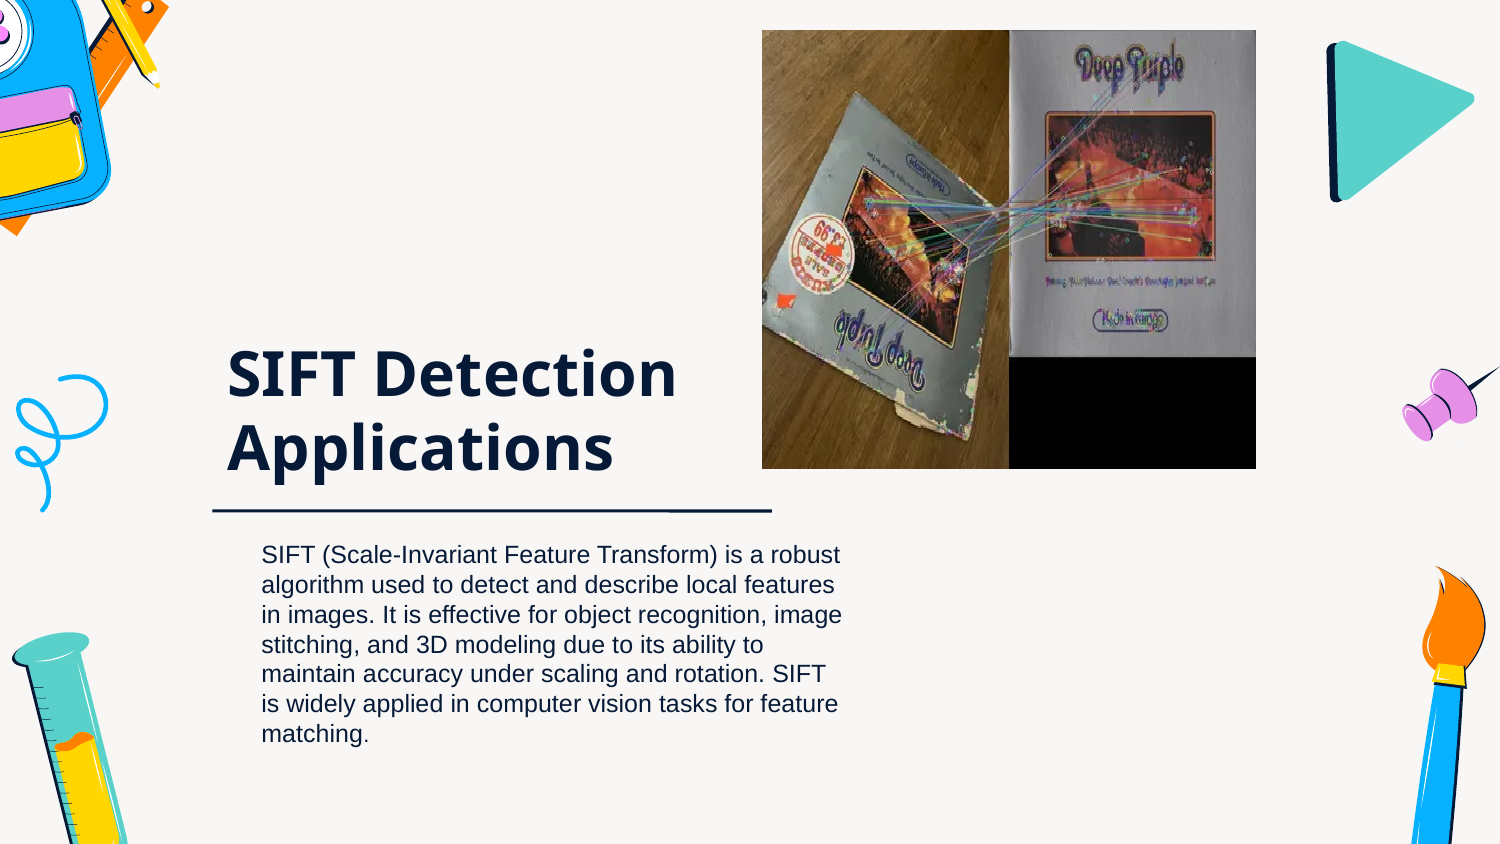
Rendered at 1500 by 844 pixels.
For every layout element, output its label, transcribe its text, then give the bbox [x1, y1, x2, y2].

title SIFT Detection Applications [212, 165, 791, 499]
picture [762, 30, 1256, 469]
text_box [1251, 2, 1478, 225]
subtitle SIFT (Scale-Invariant Feature Transform) is a robust algorithm used to detect and describe local features in images. It is effective for object recognition, image stitching, and 3D modeling due to its ability to maintain accuracy under scaling and rotation. SIFT is widely applied in computer vision tasks for feature matching. [212, 523, 862, 764]
